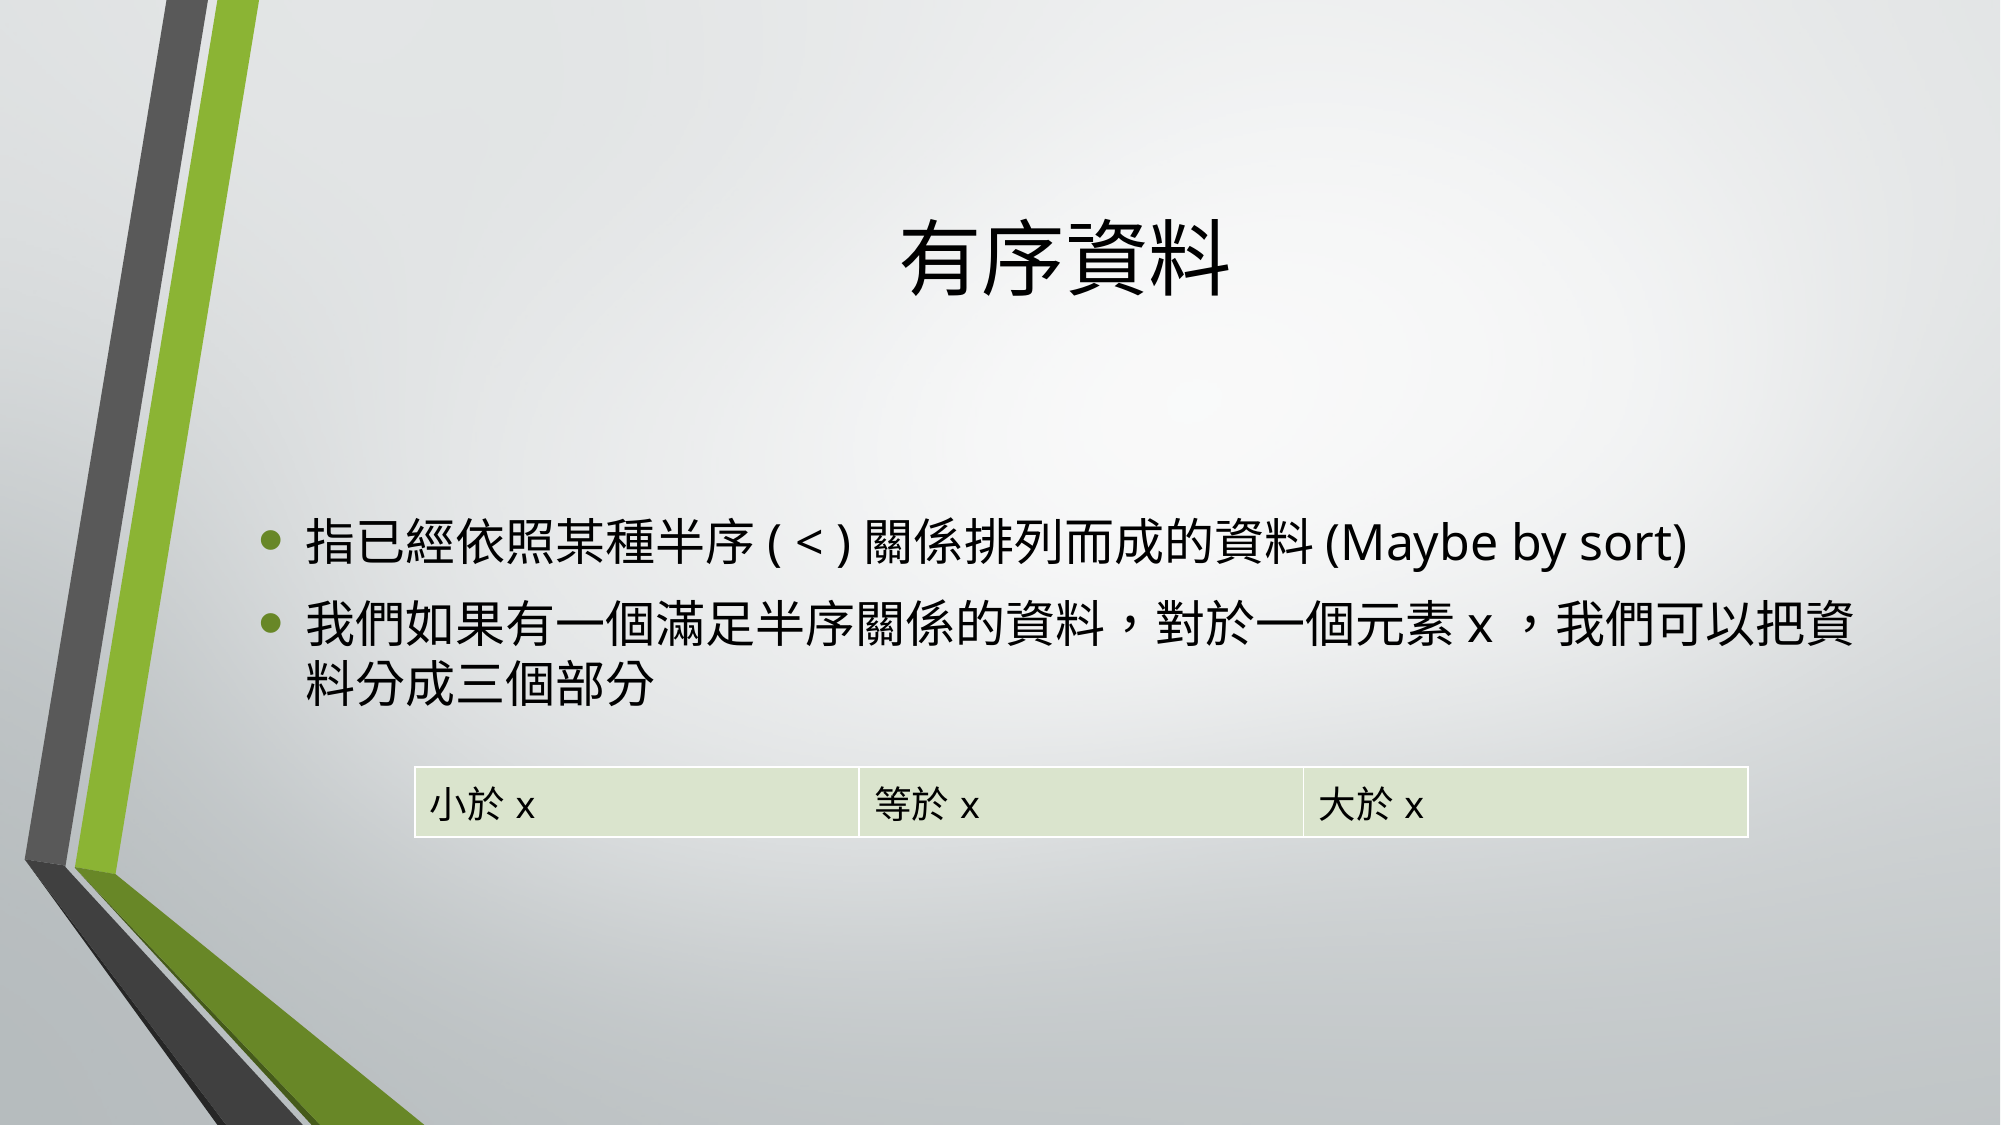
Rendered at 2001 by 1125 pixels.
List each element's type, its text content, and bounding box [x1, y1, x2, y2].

table_header 大於x [1304, 768, 1747, 836]
title 有序資料 [243, 112, 1887, 400]
list 指已經依照某種半序( < )關係排列而成的資料(Maybe by sort) 我們如果有一個滿足半序關係的資料，對於一個元素x，我們可以把資料分成三個部分 [243, 437, 1887, 950]
table_header 小於x [416, 768, 858, 836]
table_header 等於x [860, 768, 1303, 836]
